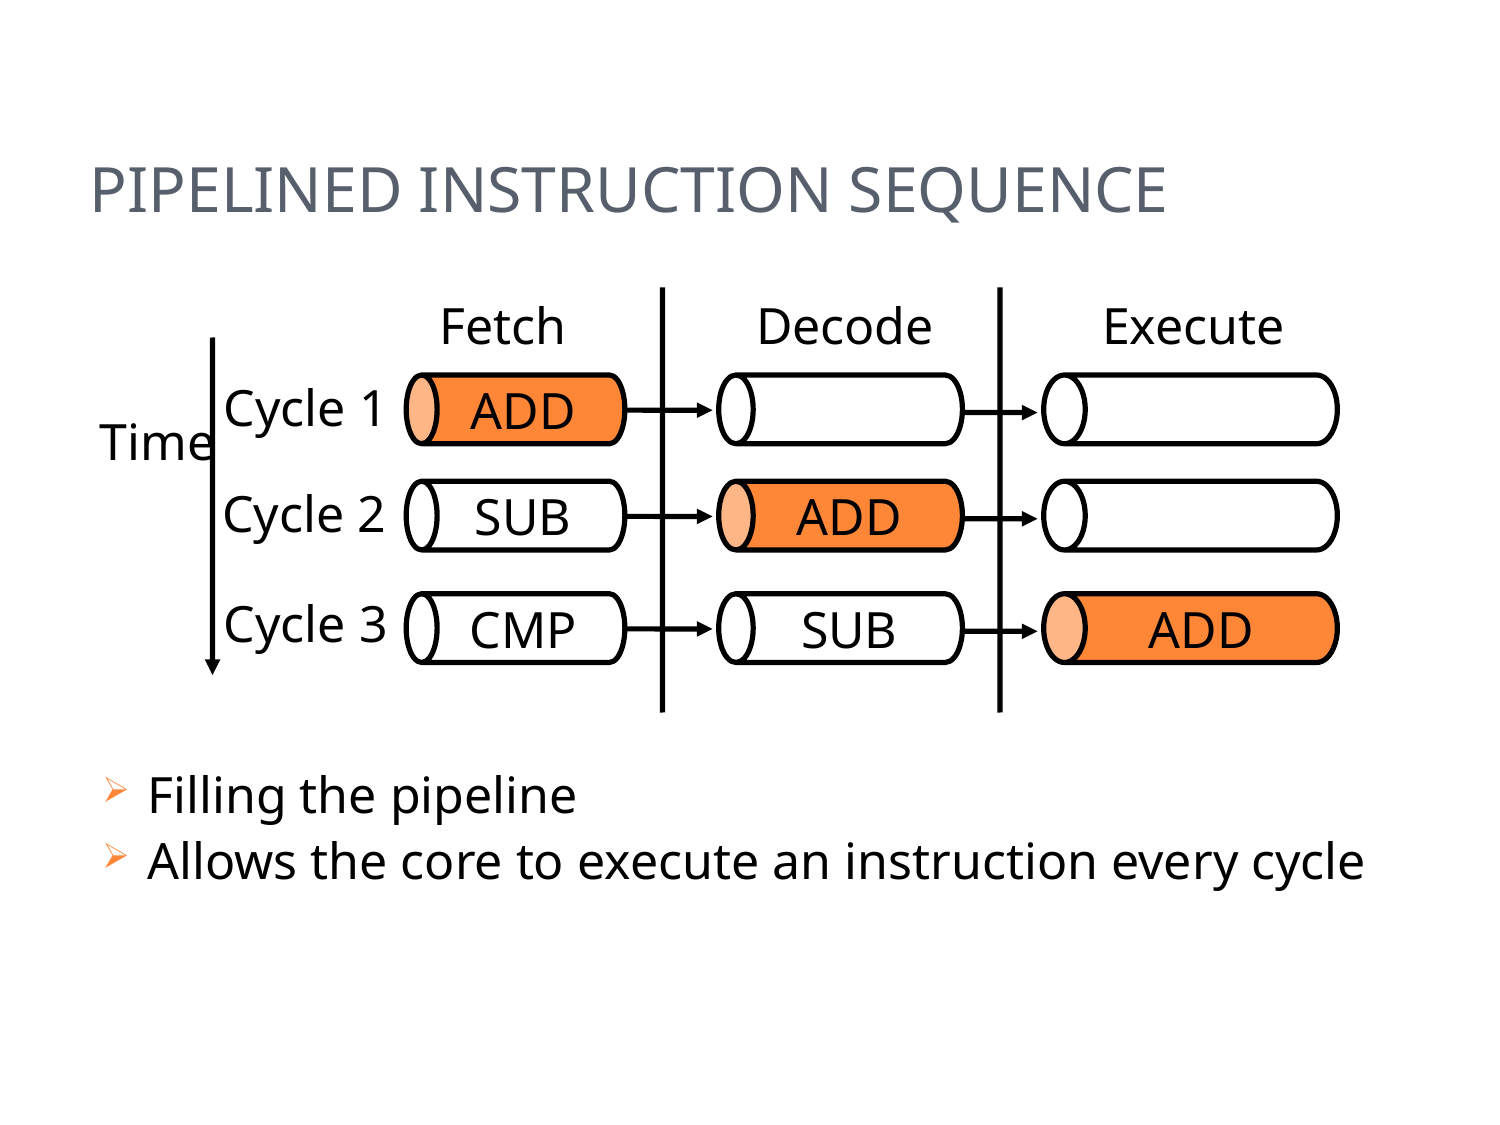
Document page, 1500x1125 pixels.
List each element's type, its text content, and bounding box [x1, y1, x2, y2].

text_box Cycle 2 [213, 474, 399, 550]
text_box Fetch [425, 287, 613, 363]
text_box Cycle 3 [213, 585, 399, 660]
text_box Cycle 1 [213, 369, 422, 445]
text_box [206, 478, 219, 676]
text_box Execute [1087, 287, 1325, 363]
list Filling the pipeline Allows the core to execute an instruction every cycle [87, 762, 1438, 1013]
title Pipelined instruction sequence [75, 45, 1300, 233]
text_box Cycle 2 [207, 478, 212, 550]
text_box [405, 374, 1338, 663]
text_box Time [85, 403, 298, 478]
text_box Decode [741, 287, 954, 363]
